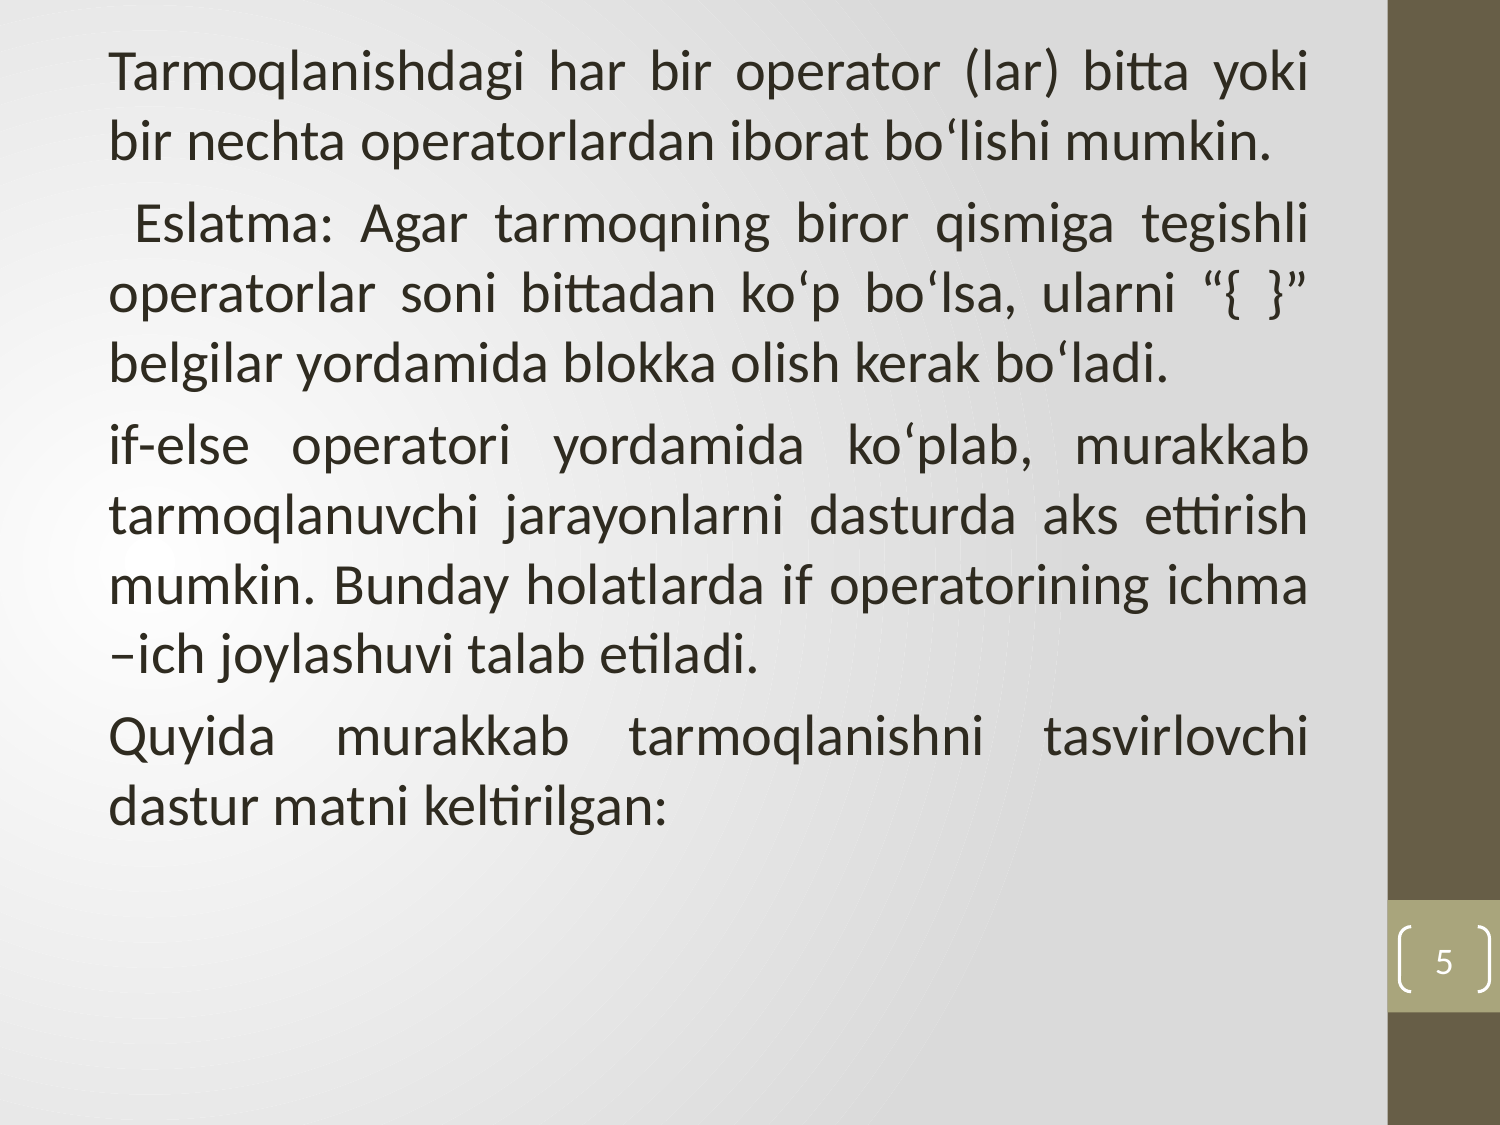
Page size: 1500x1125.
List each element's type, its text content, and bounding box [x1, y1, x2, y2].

list Tarmoqlanishdagi har bir operator (lar) bitta yoki bir nechta operatorlardan iborat bo‘lishi mumkin. Eslatma: Agar tarmoqning biror qismiga tegishli operatorlar soni bittadan ko‘p bo‘lsa, ularni “{ }” belgilar yordamida blokka olish kerak bo‘ladi. if-else operatori yordamida ko‘plab, murakkab tarmoqlanuvchi jarayonlarni dasturda aks ettirish mumkin. Bunday holatlarda if operatorining ichma –ich joylashuvi talab etiladi. Quyida murakkab tarmoqlanishni tasvirlovchi dastur matni keltirilgan: [75, 24, 1325, 1050]
slide_number 5 [1397, 925, 1492, 994]
